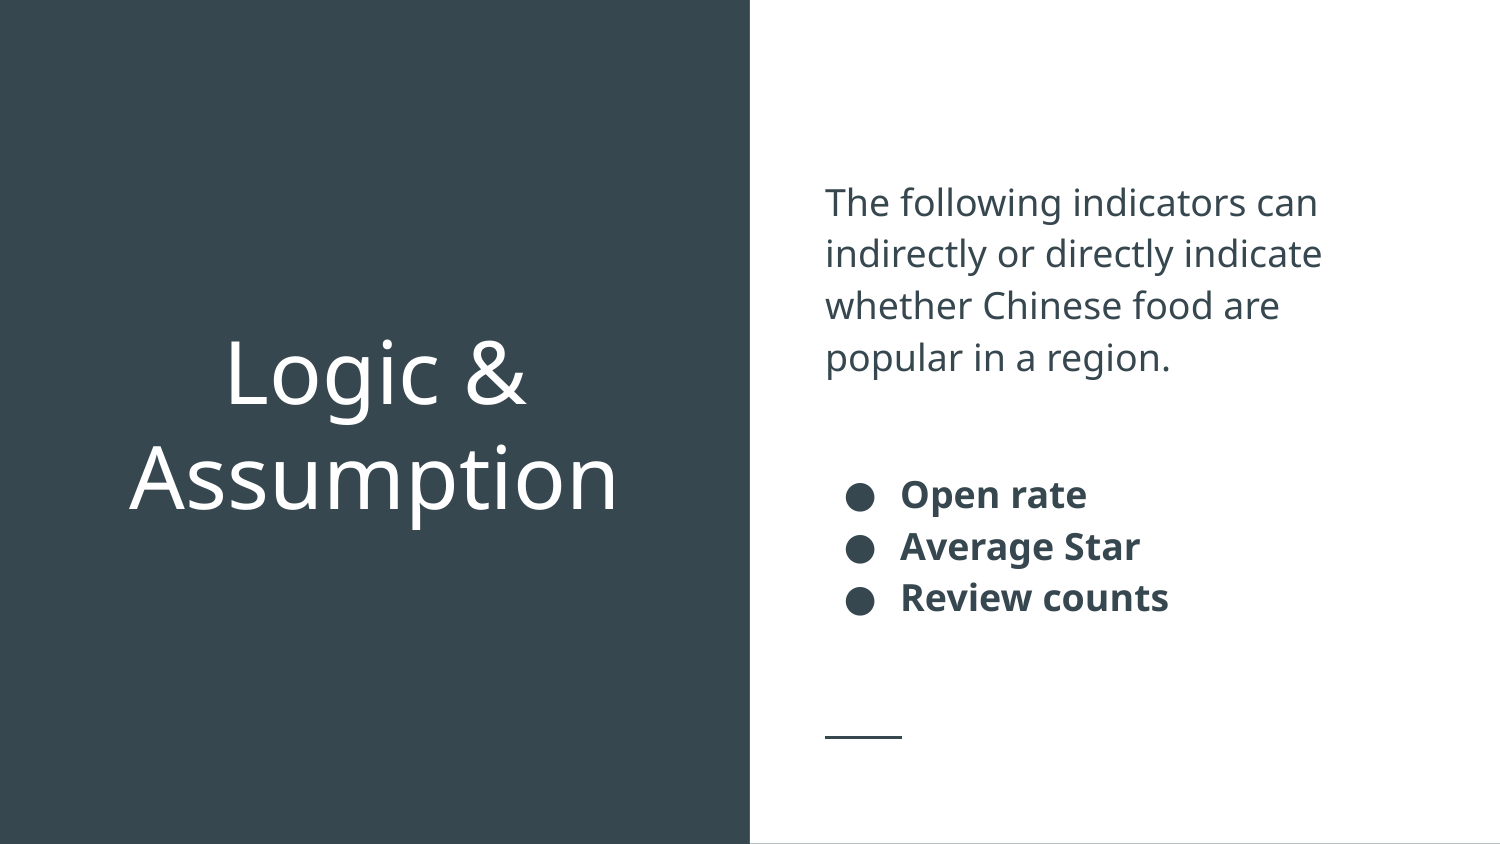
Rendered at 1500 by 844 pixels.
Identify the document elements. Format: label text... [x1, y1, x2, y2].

title Logic & Assumption [43, 284, 708, 560]
list The following indicators can indirectly or directly indicate whether Chinese food are popular in a region. Open rate Average Star Review counts [810, 66, 1440, 725]
